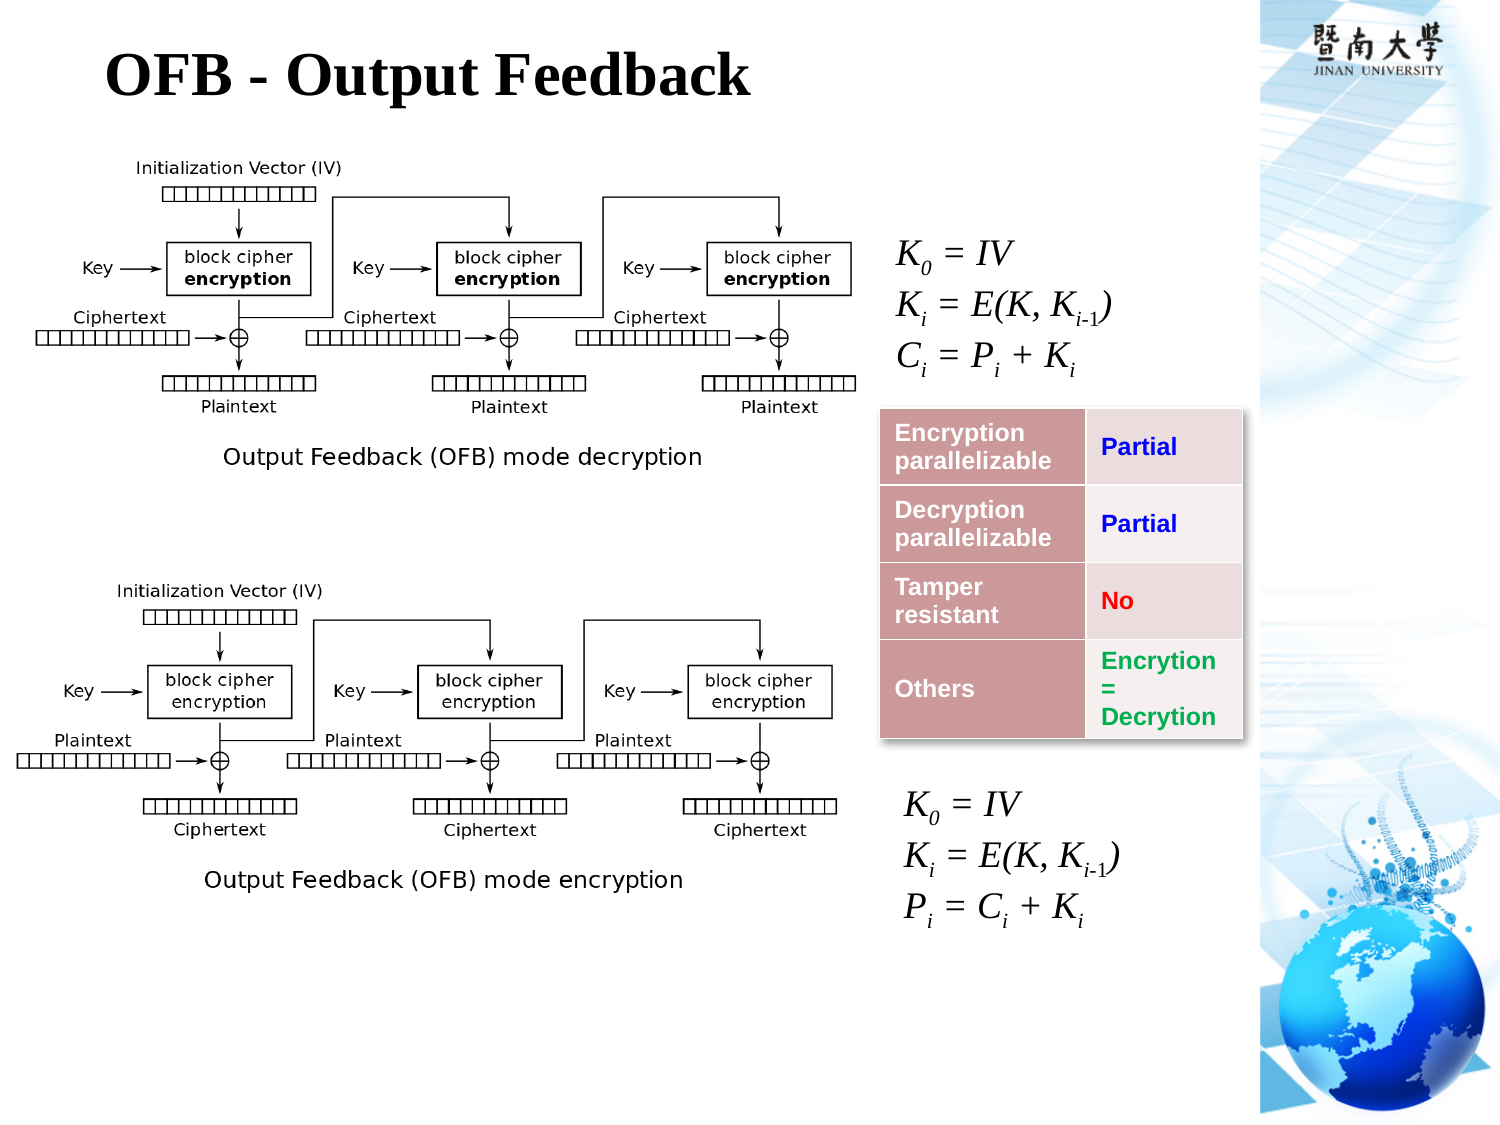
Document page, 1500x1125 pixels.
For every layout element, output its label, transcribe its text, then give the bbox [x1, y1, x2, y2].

text_box K0 = IV Ki = E(K, Ki-1) Ci = Pi + Ki [892, 220, 1128, 389]
text_box K0 = IV Ki = E(K, Ki-1) Pi = Ci + Ki [889, 771, 1136, 940]
table_cell Tamper resistant [880, 563, 1085, 639]
picture [0, 0, 1500, 1125]
table_cell Others [880, 640, 1085, 738]
table_cell Partial [1087, 486, 1242, 562]
table_header Encryption parallelizable [892, 409, 1085, 484]
table_cell No [1087, 563, 1242, 639]
title OFB - Output Feedback [89, 30, 1253, 111]
table_cell Encrytion = Decrytion [1087, 640, 1242, 738]
table_header Partial [1087, 409, 1242, 484]
table_cell Decryption parallelizable [880, 486, 1085, 562]
